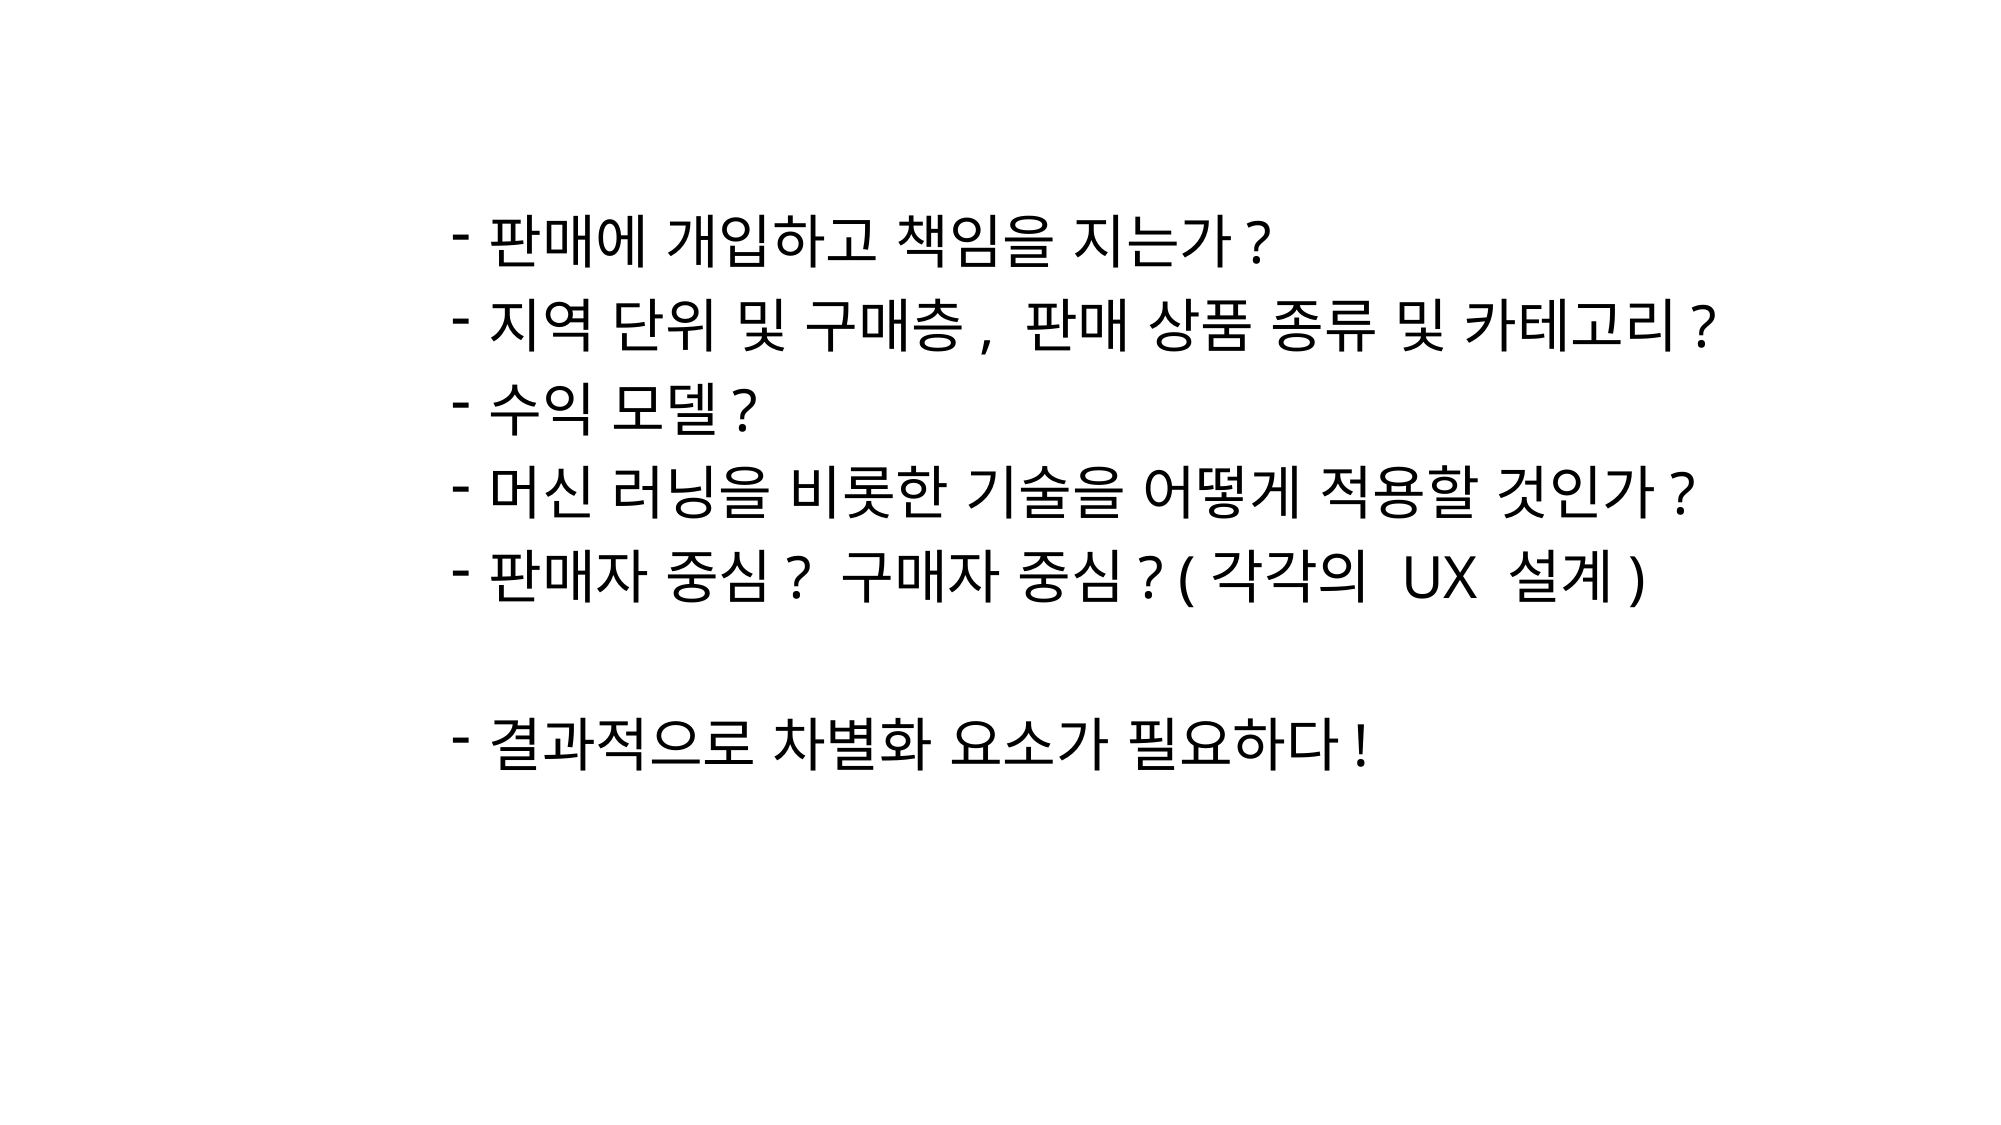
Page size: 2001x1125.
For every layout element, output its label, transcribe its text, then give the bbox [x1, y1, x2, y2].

list 판매에 개입하고 책임을 지는가? 지역 단위 및 구매층, 판매 상품 종류 및 카테고리? 수익 모델? 머신 러닝을 비롯한 기술을 어떻게 적용할 것인가? 판매자 중심? 구매자 중심? (각각의 UX 설계) 결과적으로 차별화 요소가 필요하다! [436, 205, 2000, 920]
